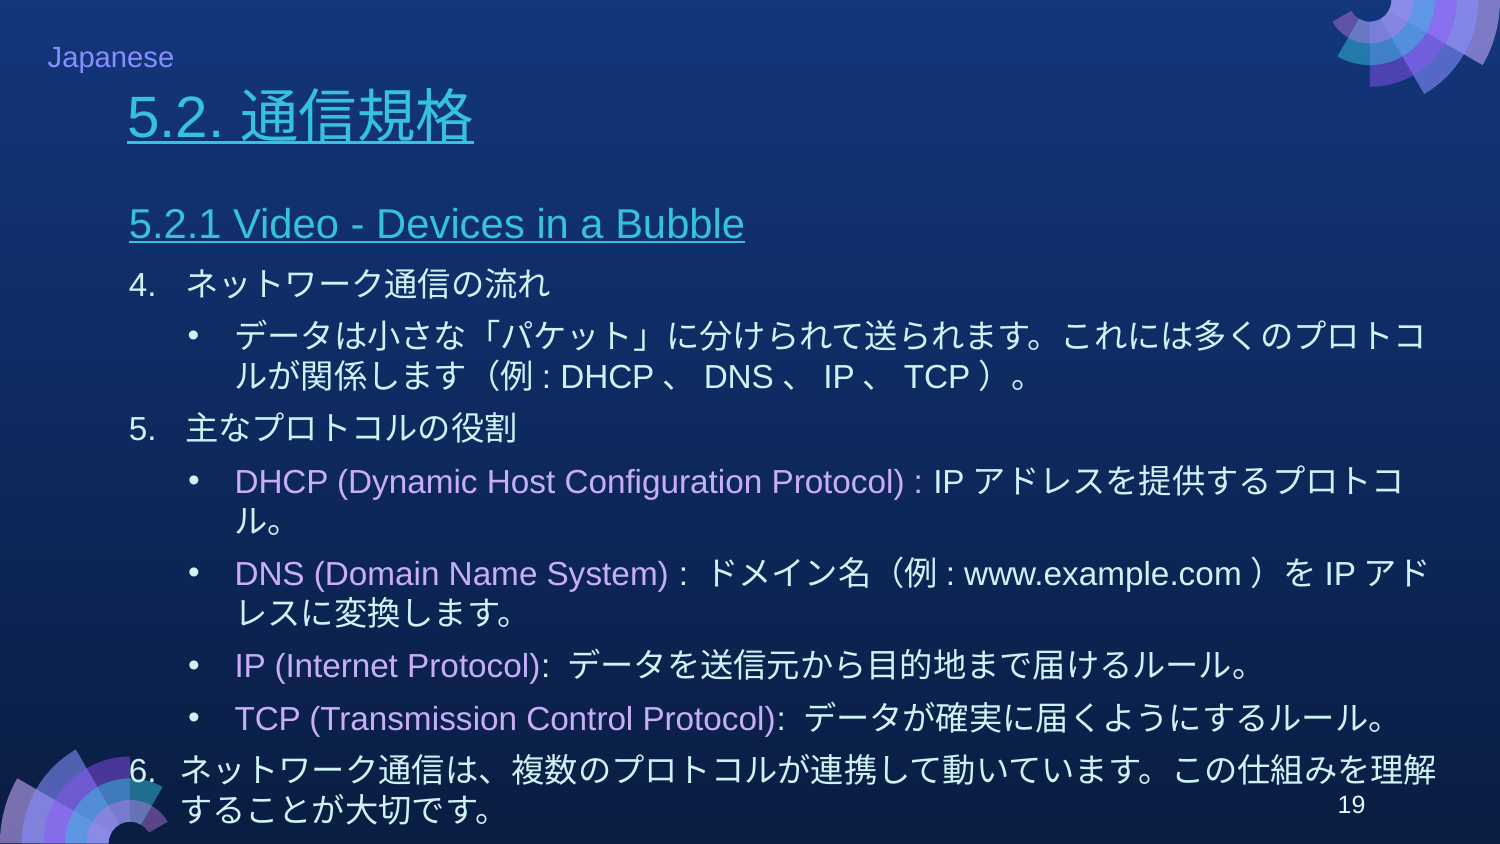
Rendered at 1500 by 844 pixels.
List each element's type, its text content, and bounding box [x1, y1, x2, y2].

text_box 5.2.1 Video - Devices in a Bubble [114, 189, 1378, 255]
footer 19 [874, 780, 1381, 826]
title 5.2. 通信規格 [112, 64, 1460, 149]
text_box ネットワーク通信の流れ データは小さな「パケット」に分けられて送られます。これには多くのプロトコルが関係します（例: DHCP、DNS、IP、TCP）。 主なプロトコルの役割 DHCP (Dynamic Host Configuration Protocol) : IPアドレスを提供するプロトコル。 DNS (Domain Name System) : ドメイン名（例: www.example.com）をIPアドレスに変換します。 IP (Internet Protocol): データを送信元から目的地まで届けるルール。 TCP (Transmission Control Protocol): データが確実に届くようにするルール。 ネットワーク通信は、複数のプロトコルが連携して動いています。この仕組みを理解することが大切です。 [114, 255, 1465, 837]
